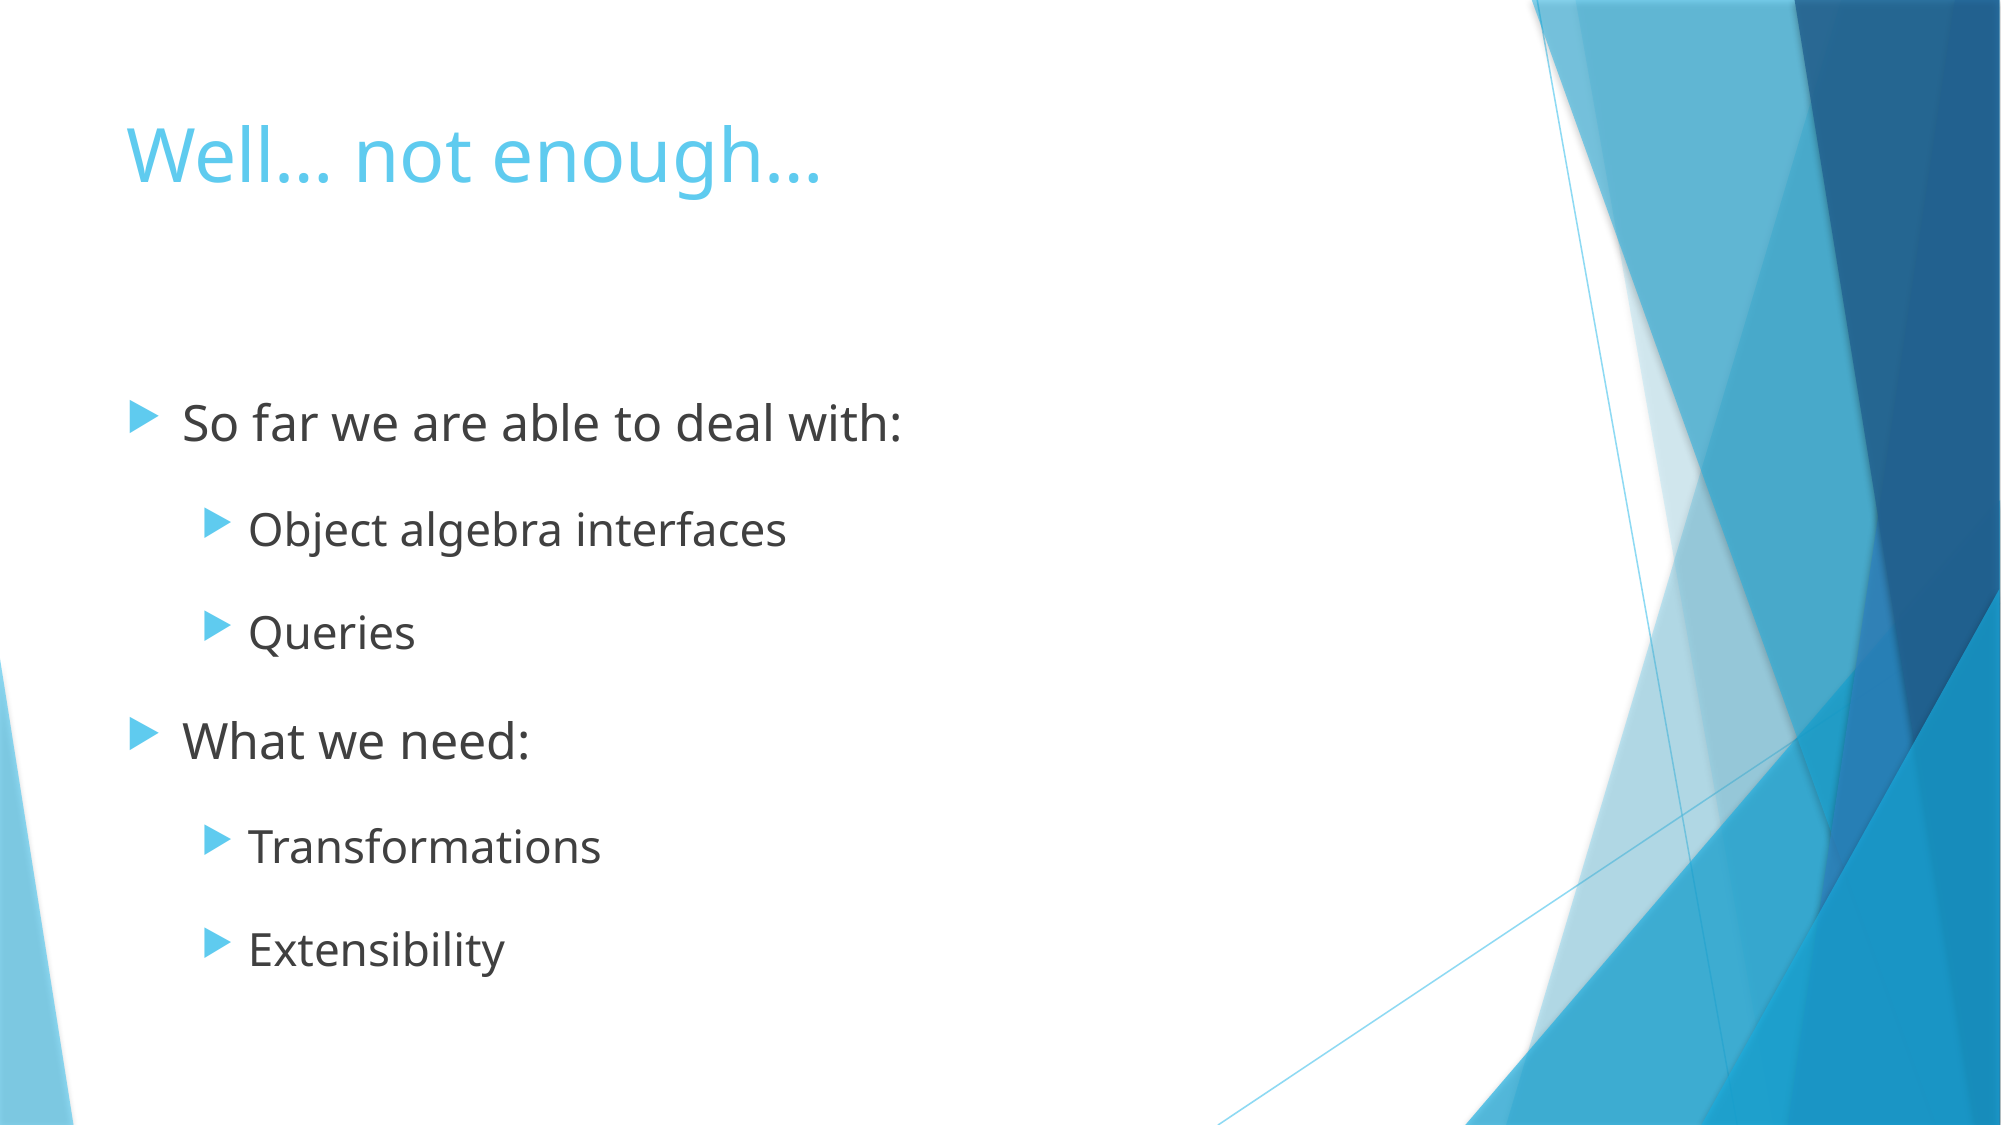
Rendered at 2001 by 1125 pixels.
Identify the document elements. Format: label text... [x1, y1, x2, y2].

list So far we are able to deal with: Object algebra interfaces Queries What we need: Transformations Extensibility [111, 354, 1522, 992]
title Well… not enough… [111, 99, 1522, 317]
